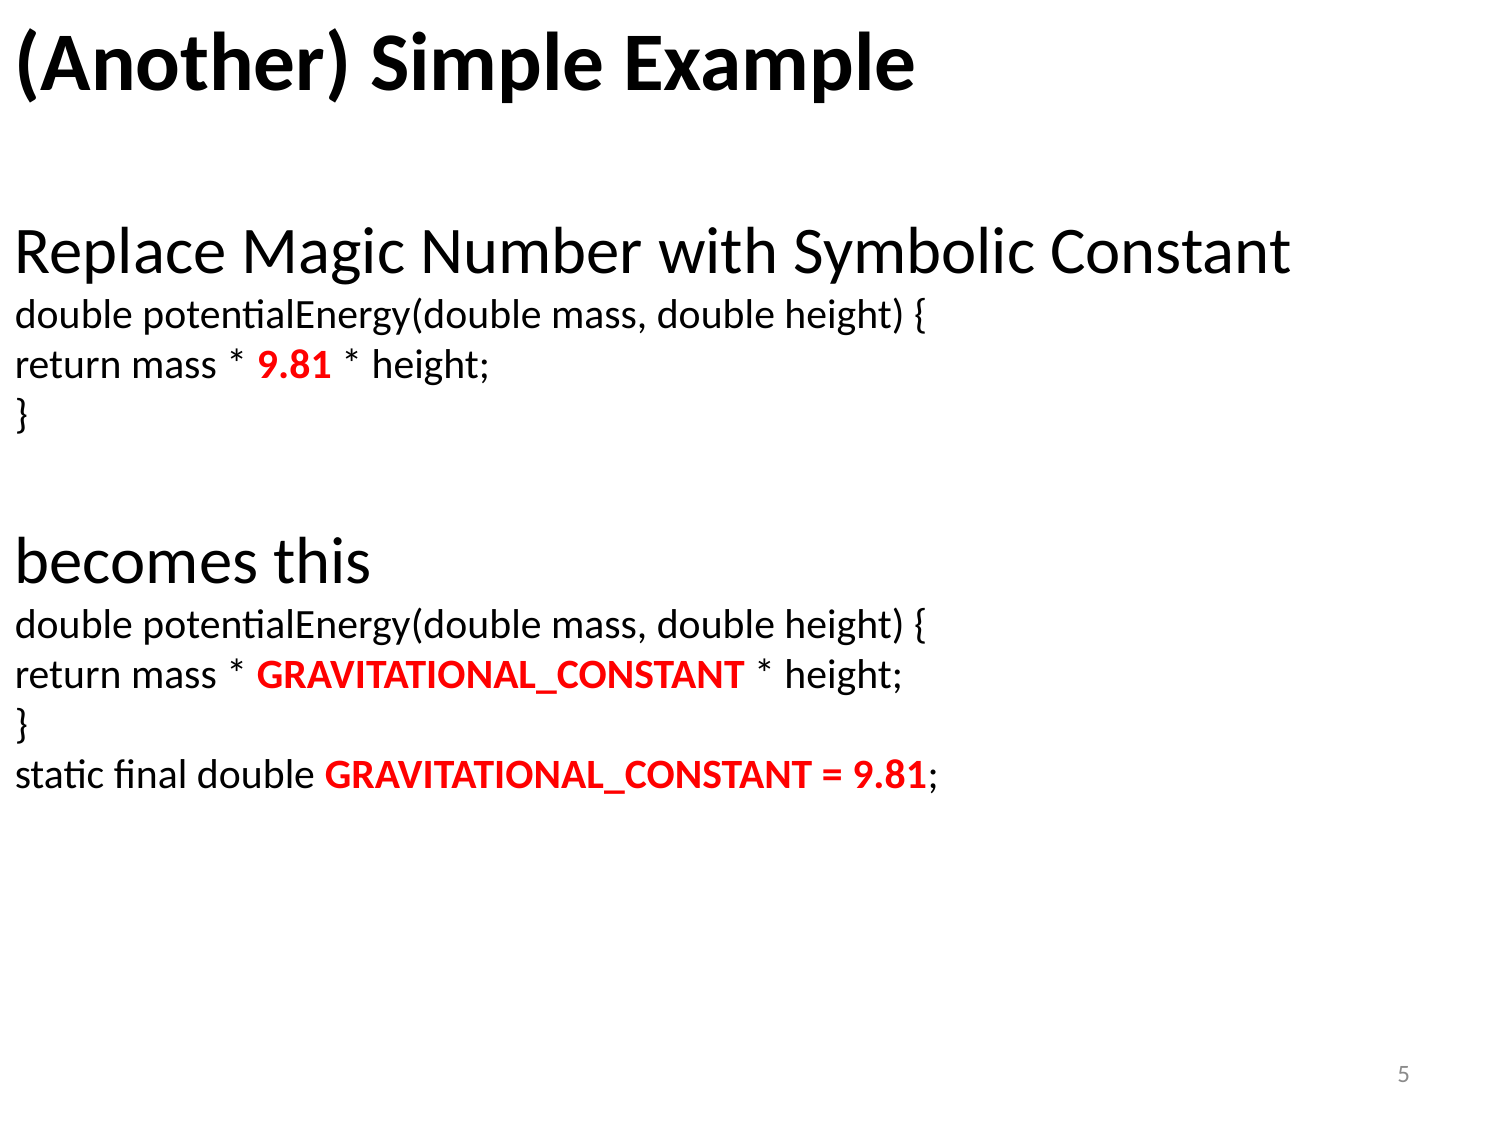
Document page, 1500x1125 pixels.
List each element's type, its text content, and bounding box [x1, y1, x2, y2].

text_box (Another) Simple Example Replace Magic Number with Symbolic Constant double potentialEnergy(double mass, double height) { return mass * 9.81 * height; } becomes this double potentialEnergy(double mass, double height) { return mass * GRAVITATIONAL_CONSTANT * height; } static final double GRAVITATIONAL_CONSTANT = 9.81; [0, 0, 1483, 805]
slide_number 5 [1074, 1042, 1425, 1103]
